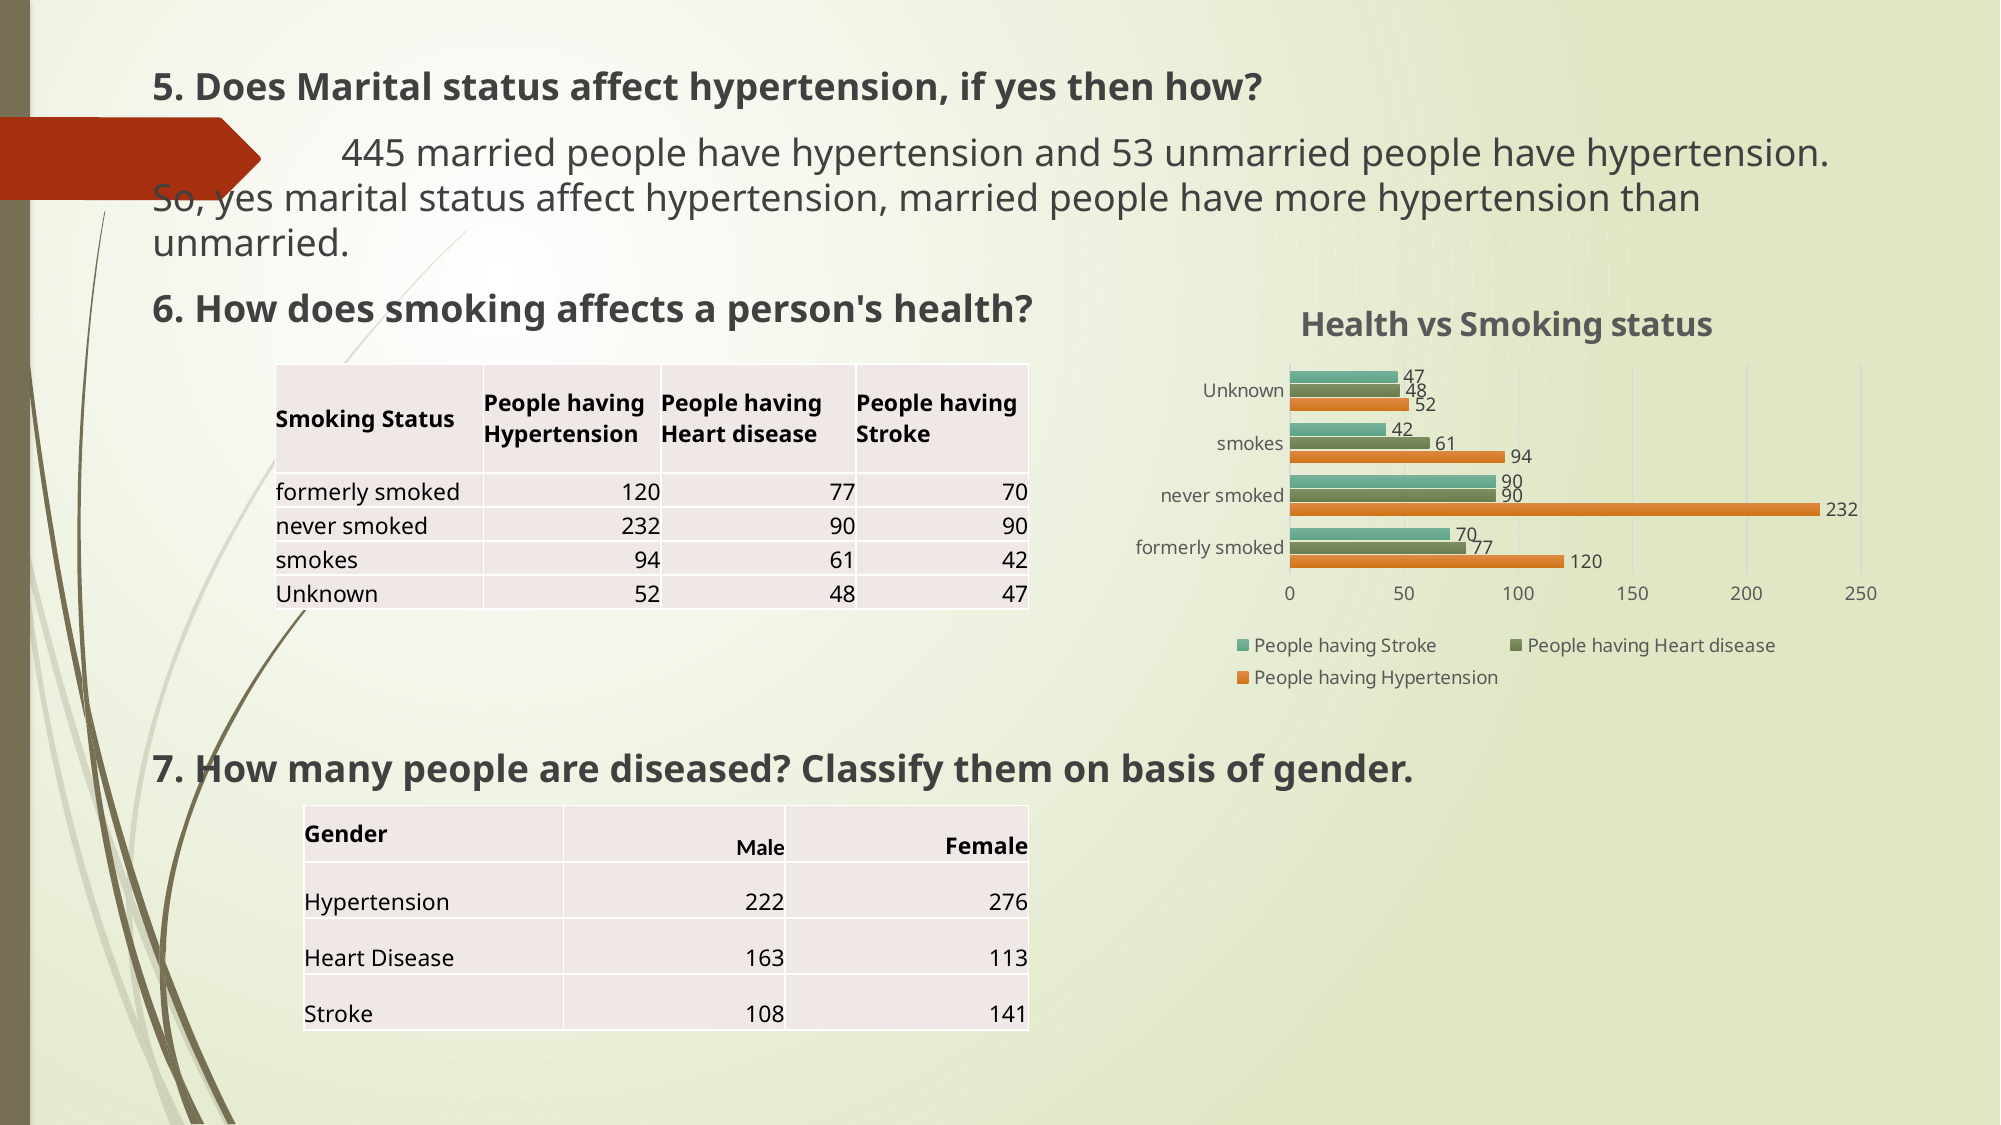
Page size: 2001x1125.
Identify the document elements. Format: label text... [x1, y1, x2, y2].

chart [1119, 275, 1894, 698]
table_cell smokes [276, 542, 483, 574]
table_cell formerly smoked [276, 474, 483, 506]
table_cell 42 [857, 542, 1028, 574]
table_cell 232 [484, 508, 660, 540]
table_cell Heart Disease [305, 919, 563, 973]
table_cell Unknown [276, 576, 483, 608]
table_cell 222 [564, 863, 784, 917]
table_cell 90 [662, 508, 855, 540]
table_cell 47 [857, 576, 1028, 608]
table_cell 94 [484, 542, 660, 574]
table_header People having Heart disease [662, 365, 855, 472]
table_cell 276 [786, 863, 1028, 917]
table_cell 77 [662, 474, 855, 506]
table_cell 163 [564, 919, 784, 973]
table_cell 52 [484, 576, 660, 608]
table_header Smoking Status [276, 365, 483, 472]
table_cell 61 [662, 542, 855, 574]
table_cell 48 [662, 576, 855, 608]
table_cell 113 [786, 919, 1028, 973]
table_header Female [786, 806, 1028, 861]
table_header People having Stroke [857, 365, 1028, 472]
table_header Male [564, 806, 784, 861]
table_cell Stroke [305, 975, 563, 1029]
table_header People having Hypertension [484, 365, 660, 472]
table_cell 70 [857, 474, 1028, 506]
table_header Gender [305, 806, 563, 861]
list 5. Does Marital status affect hypertension, if yes then how? 445 married people have hypertension and 53 unmarried people have hypertension. So, yes marital status affect hypertension, married people have more hypertension than unmarried. 6. How does smoking affects a person's health? 7. How many people are diseased? Classify them on basis of gender. [137, 55, 1863, 979]
table_cell 108 [564, 975, 784, 1029]
table_cell 120 [484, 474, 660, 506]
table_cell never smoked [276, 508, 483, 540]
table_cell Hypertension [305, 863, 563, 917]
table_cell 141 [786, 975, 1028, 1029]
table_cell 90 [857, 508, 1028, 540]
